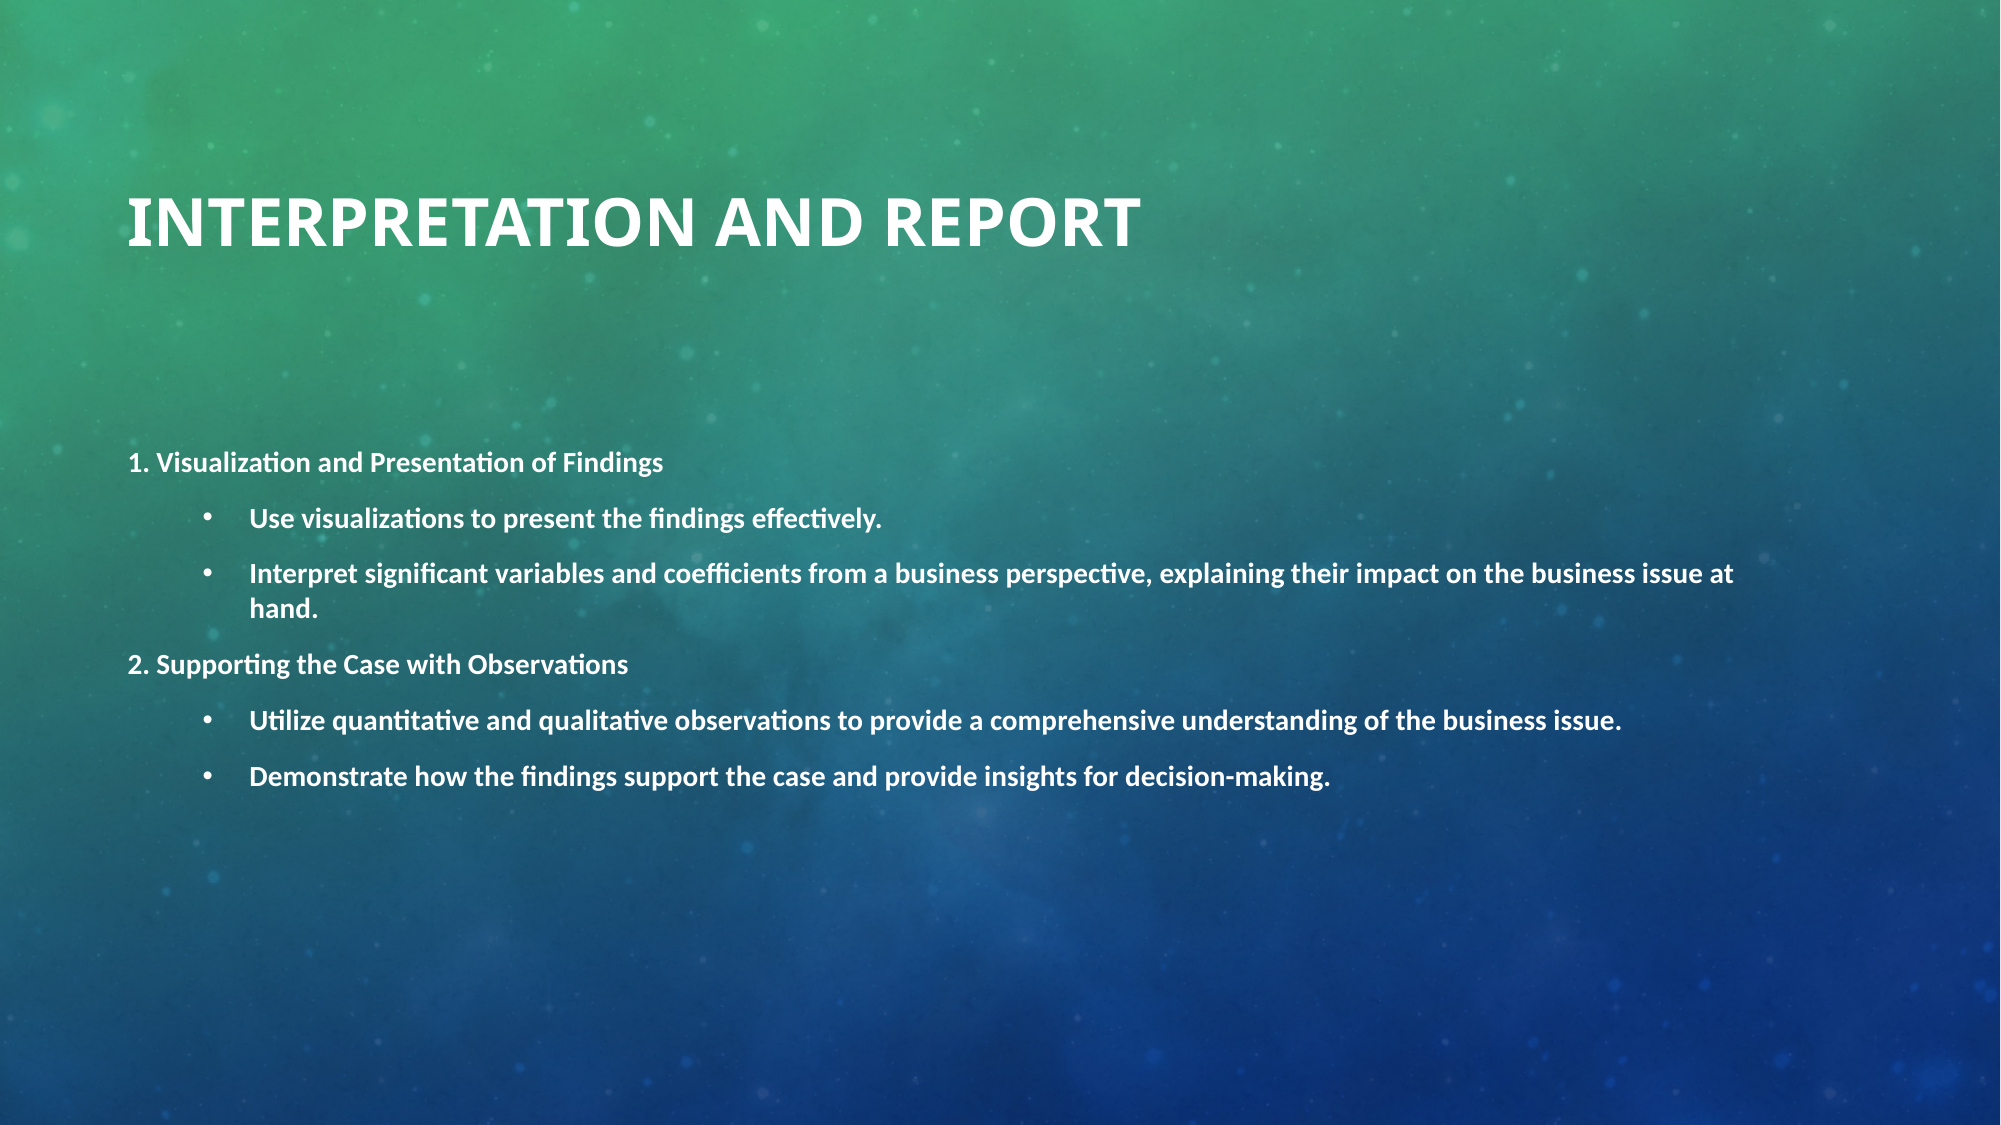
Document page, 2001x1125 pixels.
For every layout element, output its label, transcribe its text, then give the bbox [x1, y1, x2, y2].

list 1. Visualization and Presentation of Findings Use visualizations to present the findings effectively. Interpret significant variables and coefficients from a business perspective, explaining their impact on the business issue at hand. 2. Supporting the Case with Observations Utilize quantitative and qualitative observations to provide a comprehensive understanding of the business issue. Demonstrate how the findings support the case and provide insights for decision-making. [112, 351, 1775, 950]
title Interpretation and Report [112, 99, 1775, 339]
picture [0, 0, 2001, 1125]
